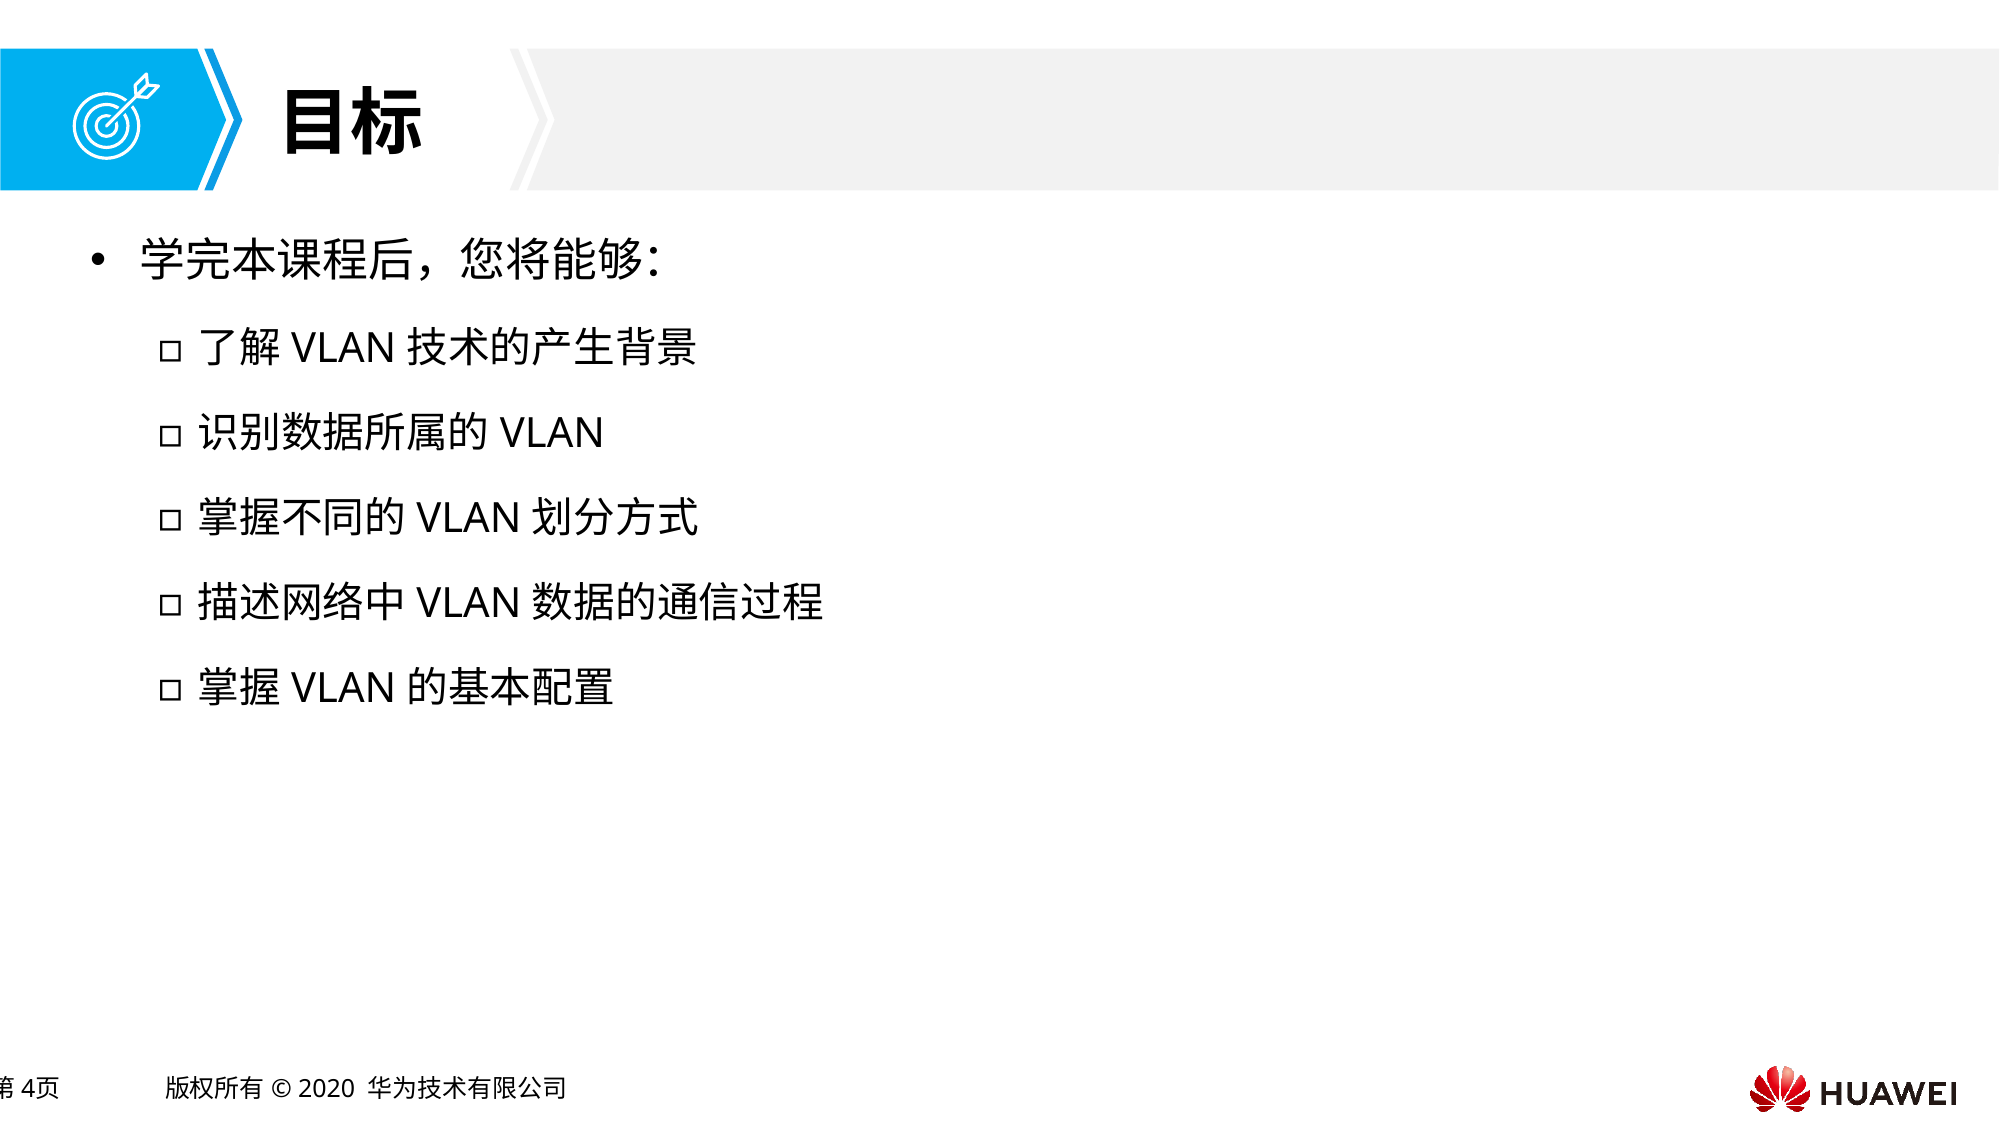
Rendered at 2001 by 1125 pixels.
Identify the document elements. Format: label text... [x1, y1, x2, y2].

picture [1750, 1066, 1956, 1112]
list 学完本课程后，您将能够： 了解VLAN技术的产生背景 识别数据所属的VLAN 掌握不同的VLAN划分方式 描述网络中VLAN数据的通信过程 掌握VLAN的基本配置 [76, 202, 1927, 971]
